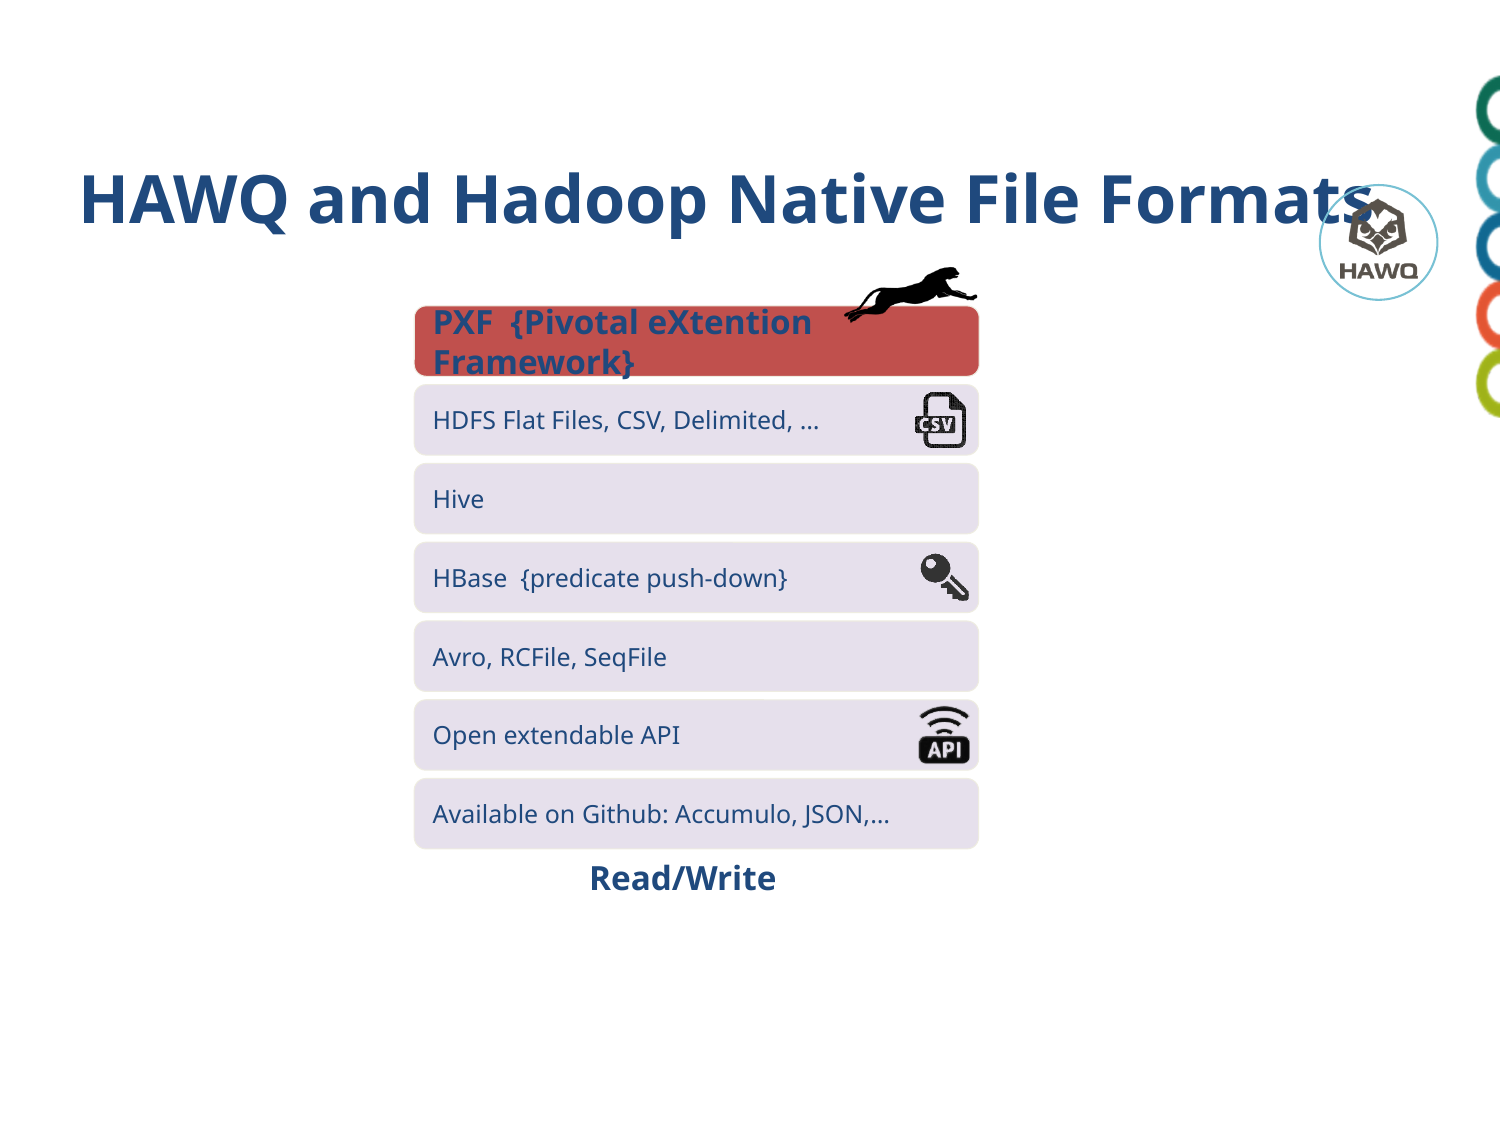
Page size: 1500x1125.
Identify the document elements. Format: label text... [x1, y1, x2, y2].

picture [914, 705, 974, 766]
text_box Read/Write [531, 861, 835, 937]
picture [920, 552, 969, 602]
picture [834, 255, 988, 332]
text_box Avro, RCFile, SeqFile [412, 618, 981, 694]
picture [1476, 76, 1500, 417]
text_box Available on Github: Accumulo, JSON,… [412, 776, 981, 852]
title HAWQ and Hadoop Native File Formats [37, 165, 1418, 242]
text_box Hive [412, 461, 981, 536]
picture [915, 392, 970, 448]
text_box HBase {predicate push-down} [412, 540, 981, 615]
text_box PXF {Pivotal eXtention Framework} [412, 303, 982, 379]
text_box Open extendable API [412, 697, 981, 773]
text_box HDFS Flat Files, CSV, Delimited, … [412, 382, 981, 458]
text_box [1319, 184, 1438, 301]
